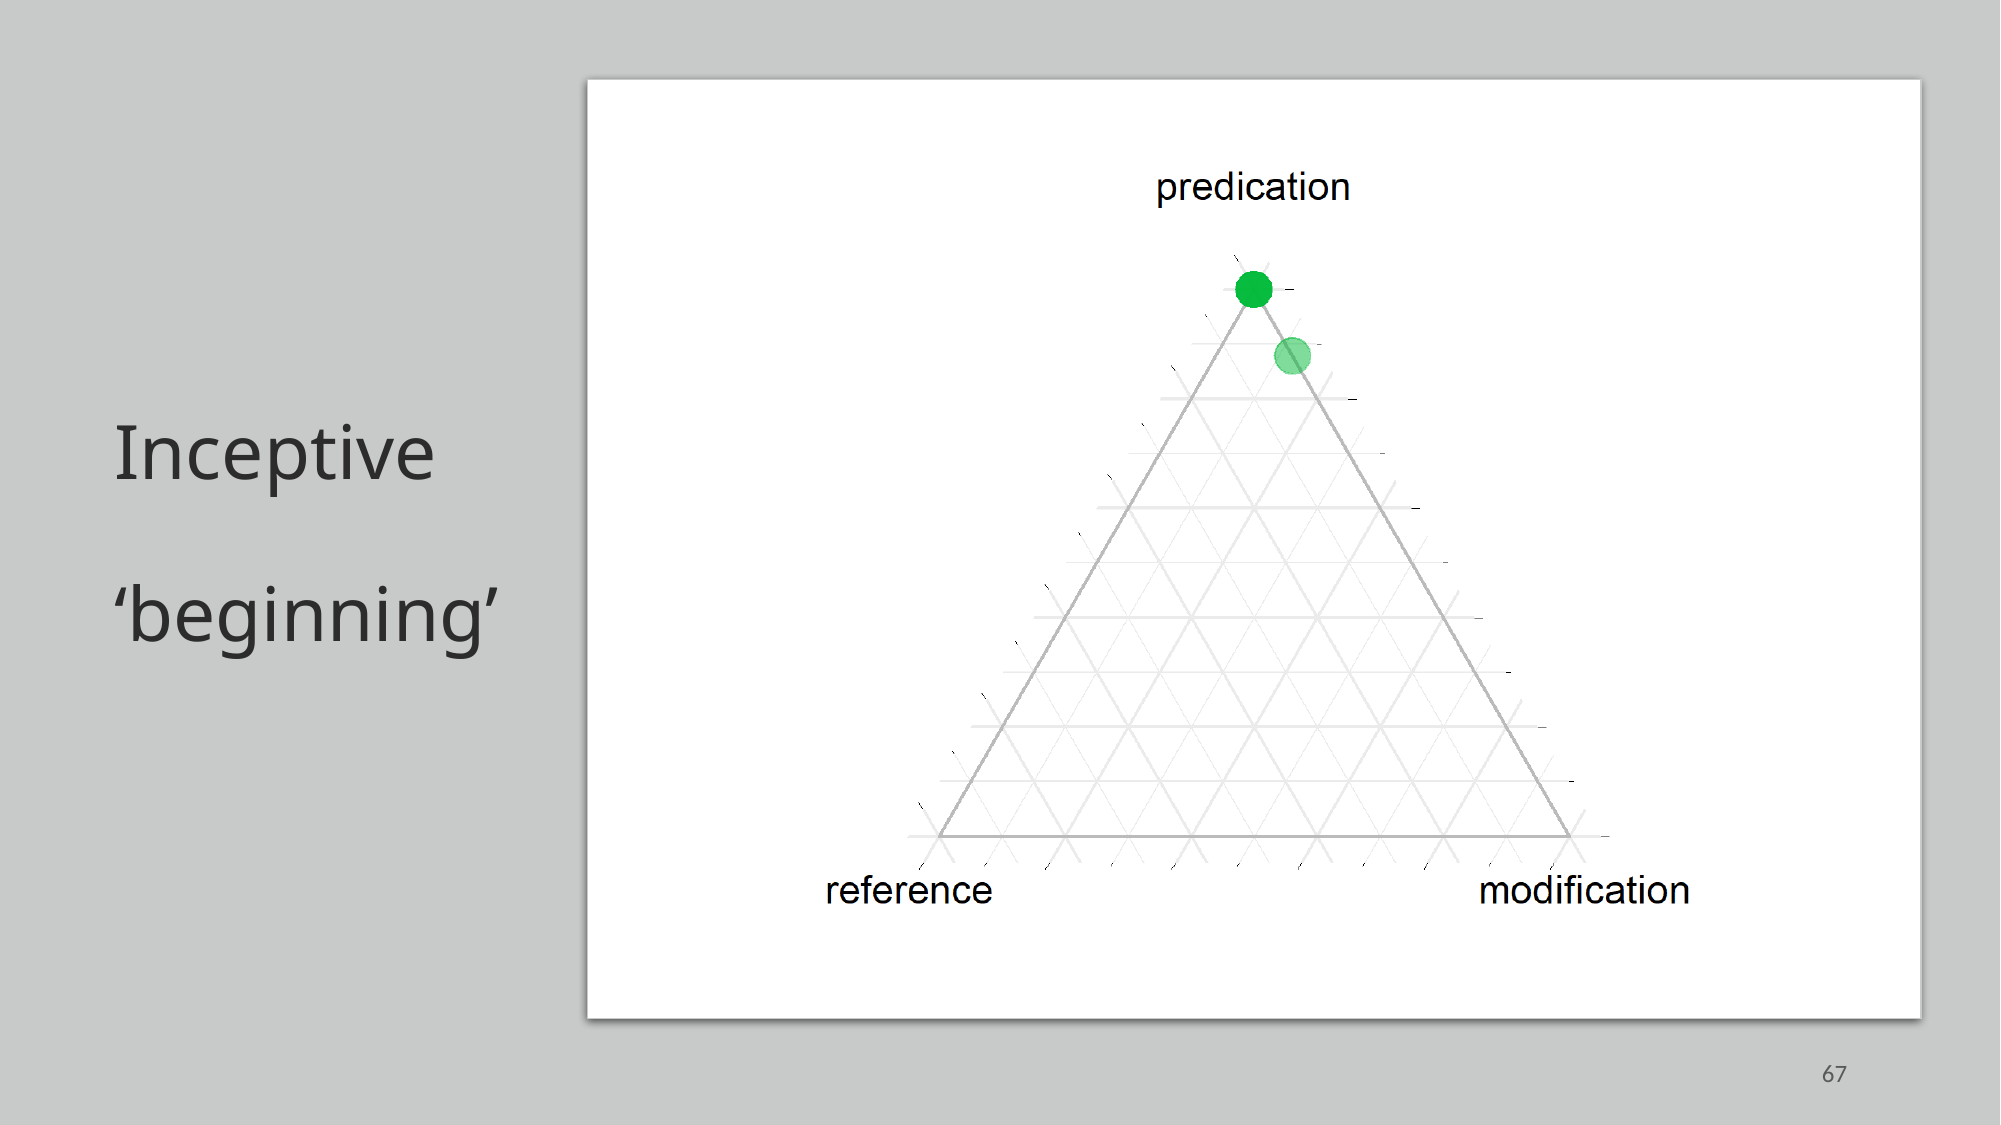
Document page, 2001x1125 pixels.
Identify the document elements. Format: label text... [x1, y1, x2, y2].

text_box [586, 78, 1922, 1019]
slide_number 67 [1412, 1042, 1863, 1103]
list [666, 154, 1842, 944]
text_box [0, 0, 2000, 1125]
title Inceptive ‘beginning’ [99, 104, 527, 968]
